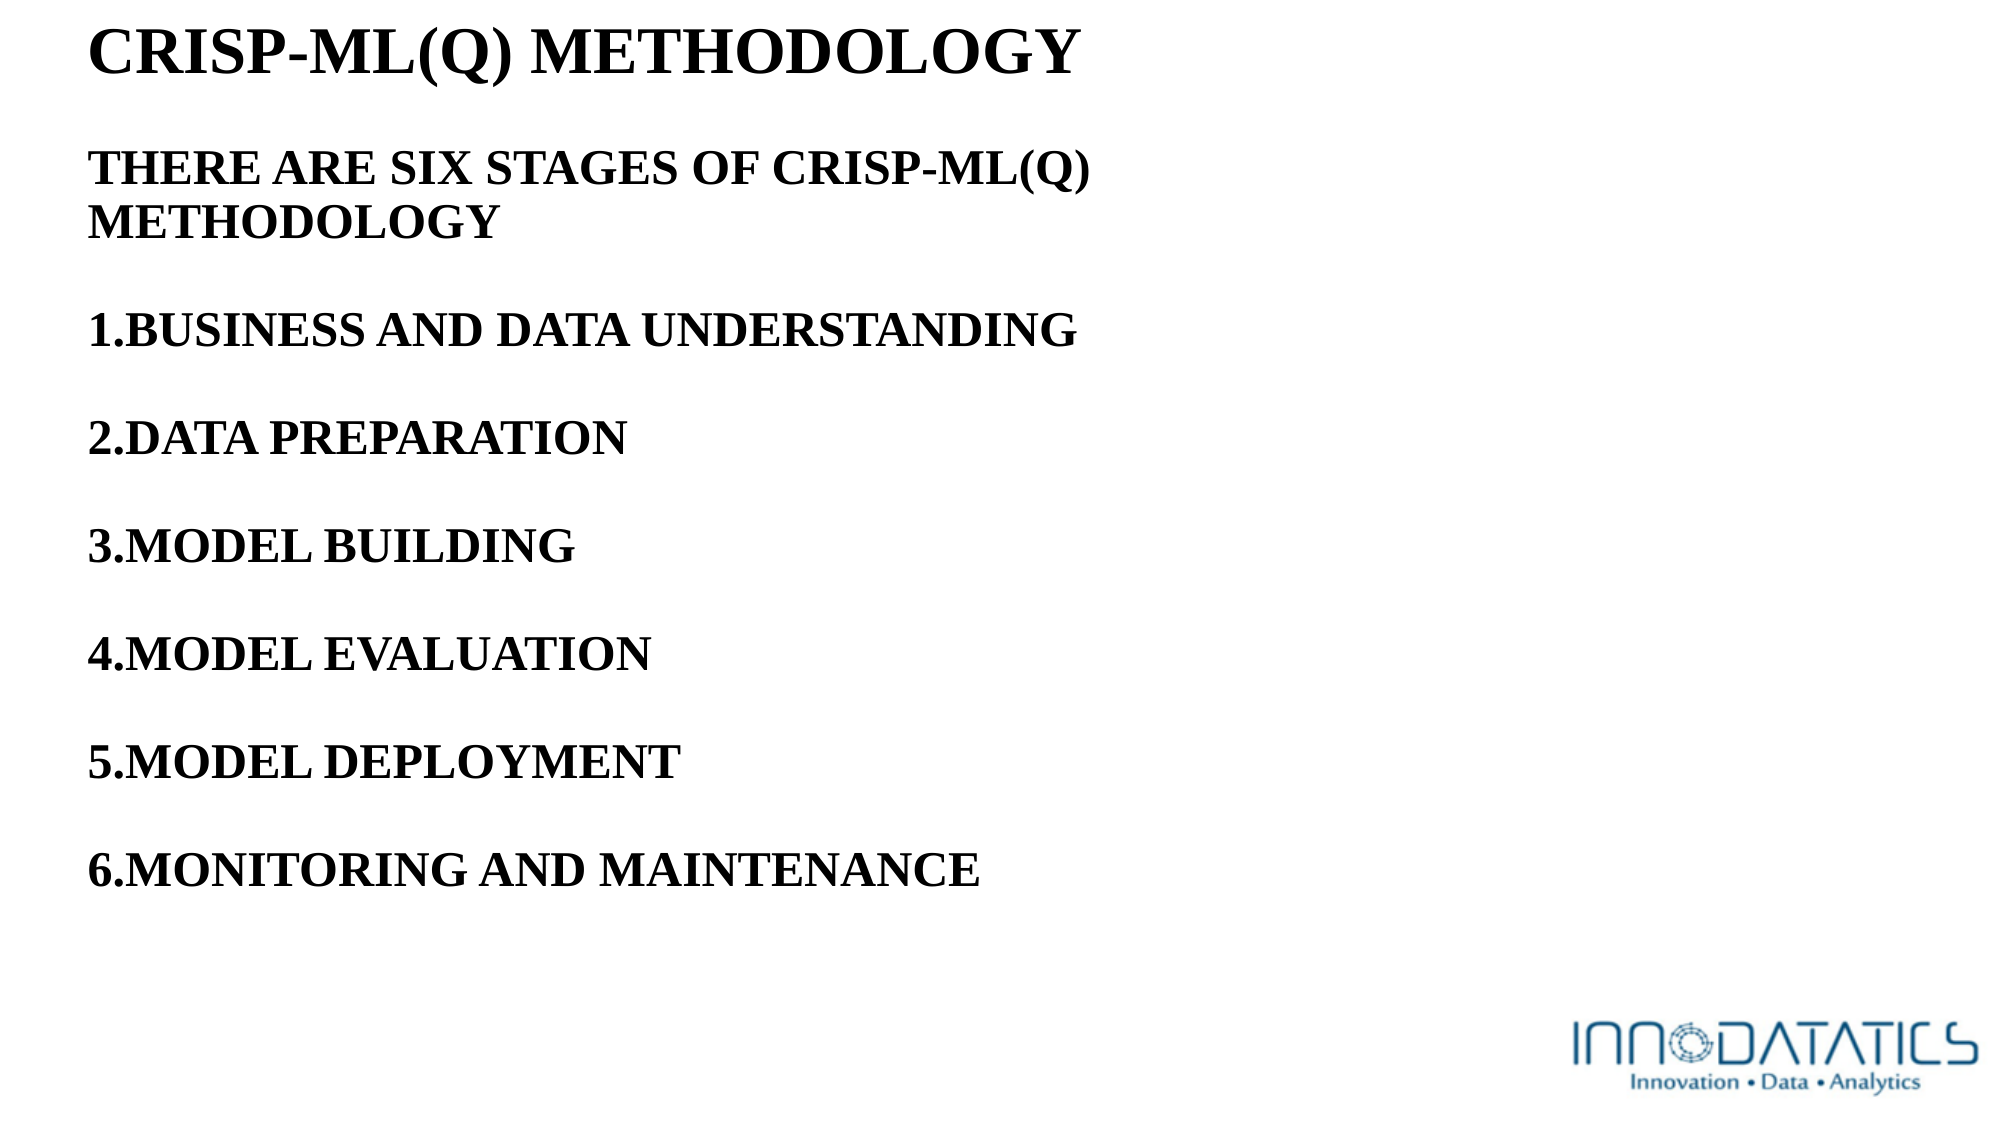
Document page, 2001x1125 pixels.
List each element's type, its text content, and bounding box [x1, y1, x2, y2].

title CRISP-ML(Q) Methodology There are six stages of CRISP-ML(Q) Methodology 1.Business and data understanding 2.Data preparation 3.model building 4.Model evaluation 5.Model deployment 6.Monitoring and maintenance [72, 7, 1214, 905]
picture [1571, 990, 1997, 1123]
